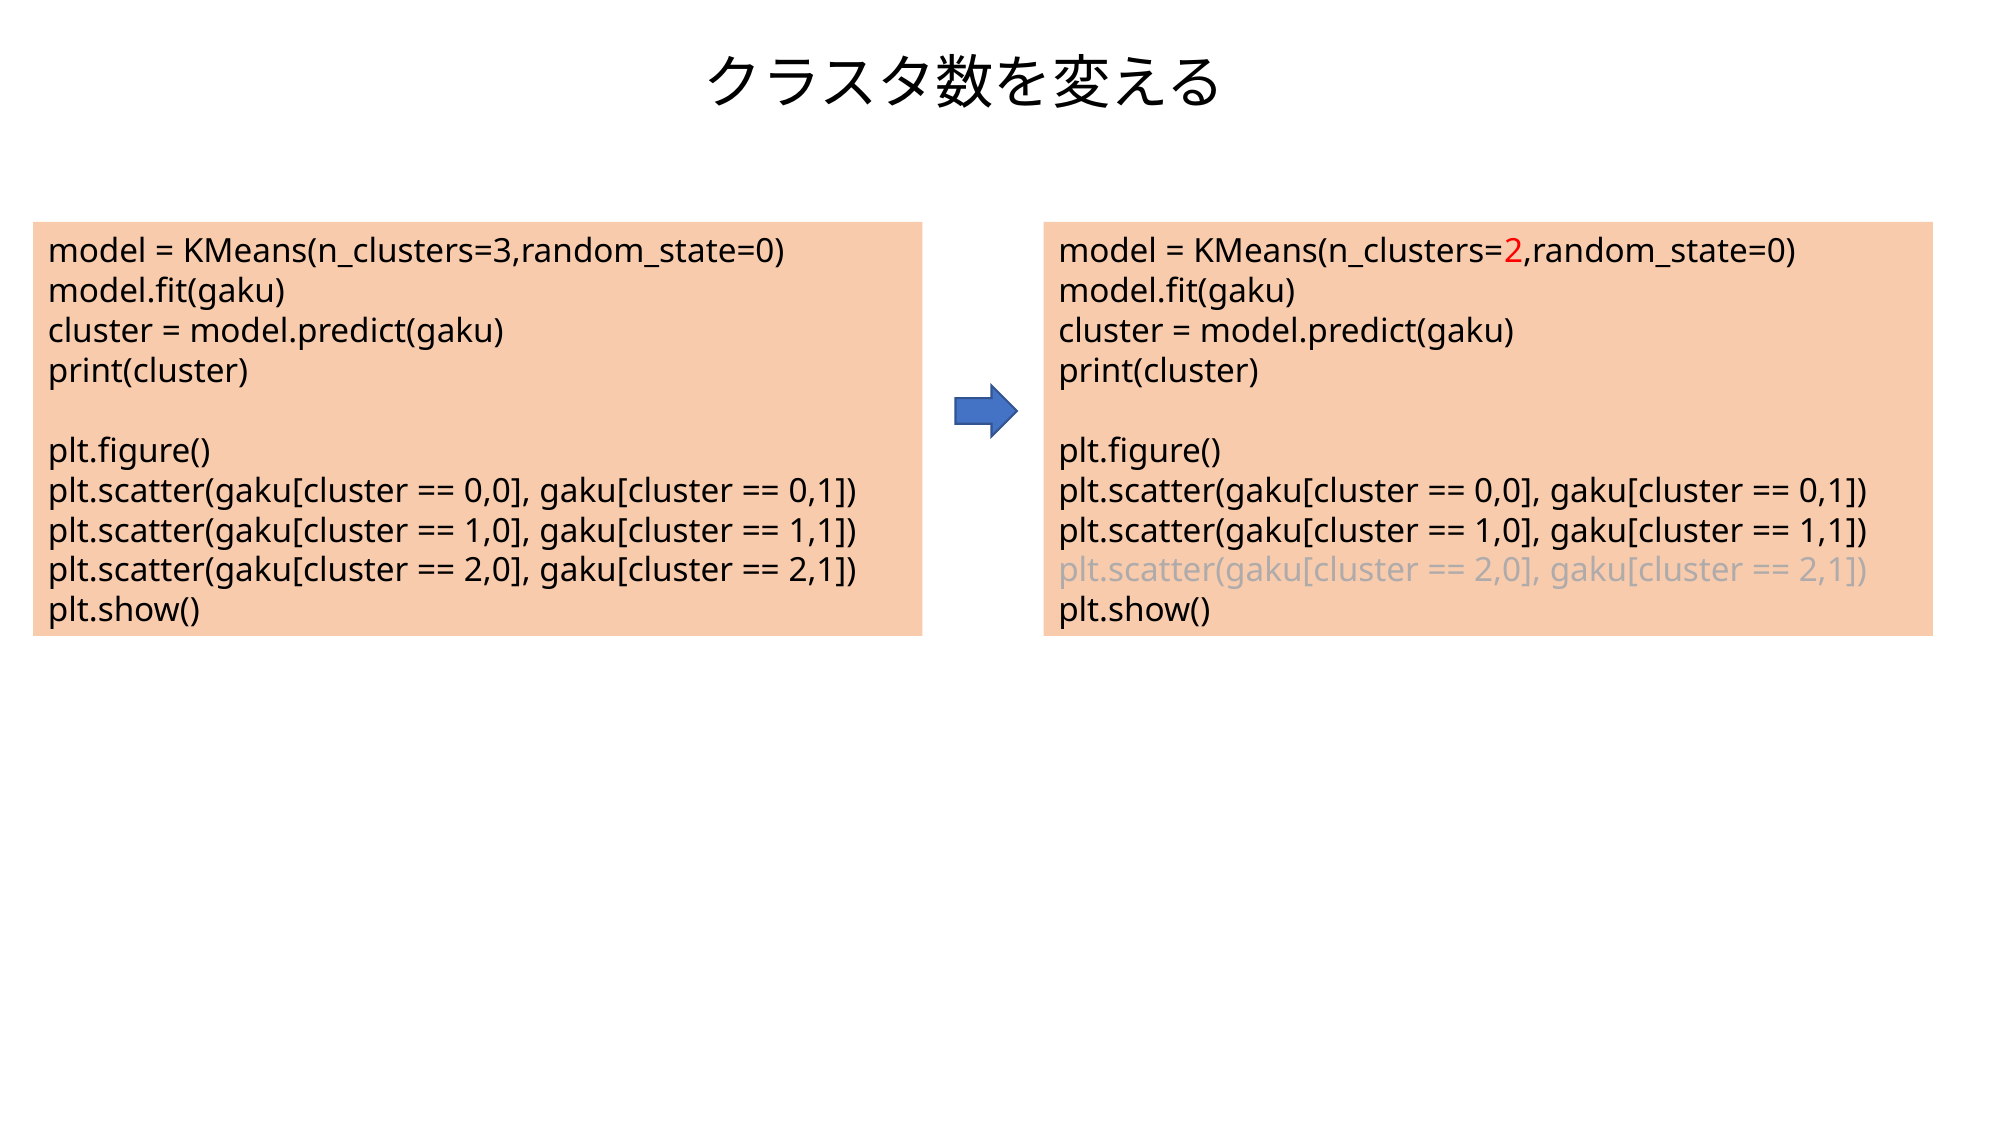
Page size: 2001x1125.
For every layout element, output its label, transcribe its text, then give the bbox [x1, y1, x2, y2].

text_box model = KMeans(n_clusters=2,random_state=0) model.fit(gaku) cluster = model.predict(gaku) print(cluster) plt.figure() plt.scatter(gaku[cluster == 0,0], gaku[cluster == 0,1]) plt.scatter(gaku[cluster == 1,0], gaku[cluster == 1,1]) plt.scatter(gaku[cluster == 2,0], gaku[cluster == 2,1]) plt.show() [1043, 221, 1933, 636]
text_box model = KMeans(n_clusters=3,random_state=0) model.fit(gaku) cluster = model.predict(gaku) print(cluster) plt.figure() plt.scatter(gaku[cluster == 0,0], gaku[cluster == 0,1]) plt.scatter(gaku[cluster == 1,0], gaku[cluster == 1,1]) plt.scatter(gaku[cluster == 2,0], gaku[cluster == 2,1]) plt.show() [33, 221, 923, 636]
text_box クラスタ数を変える [357, 38, 1572, 124]
text_box [954, 382, 1019, 439]
